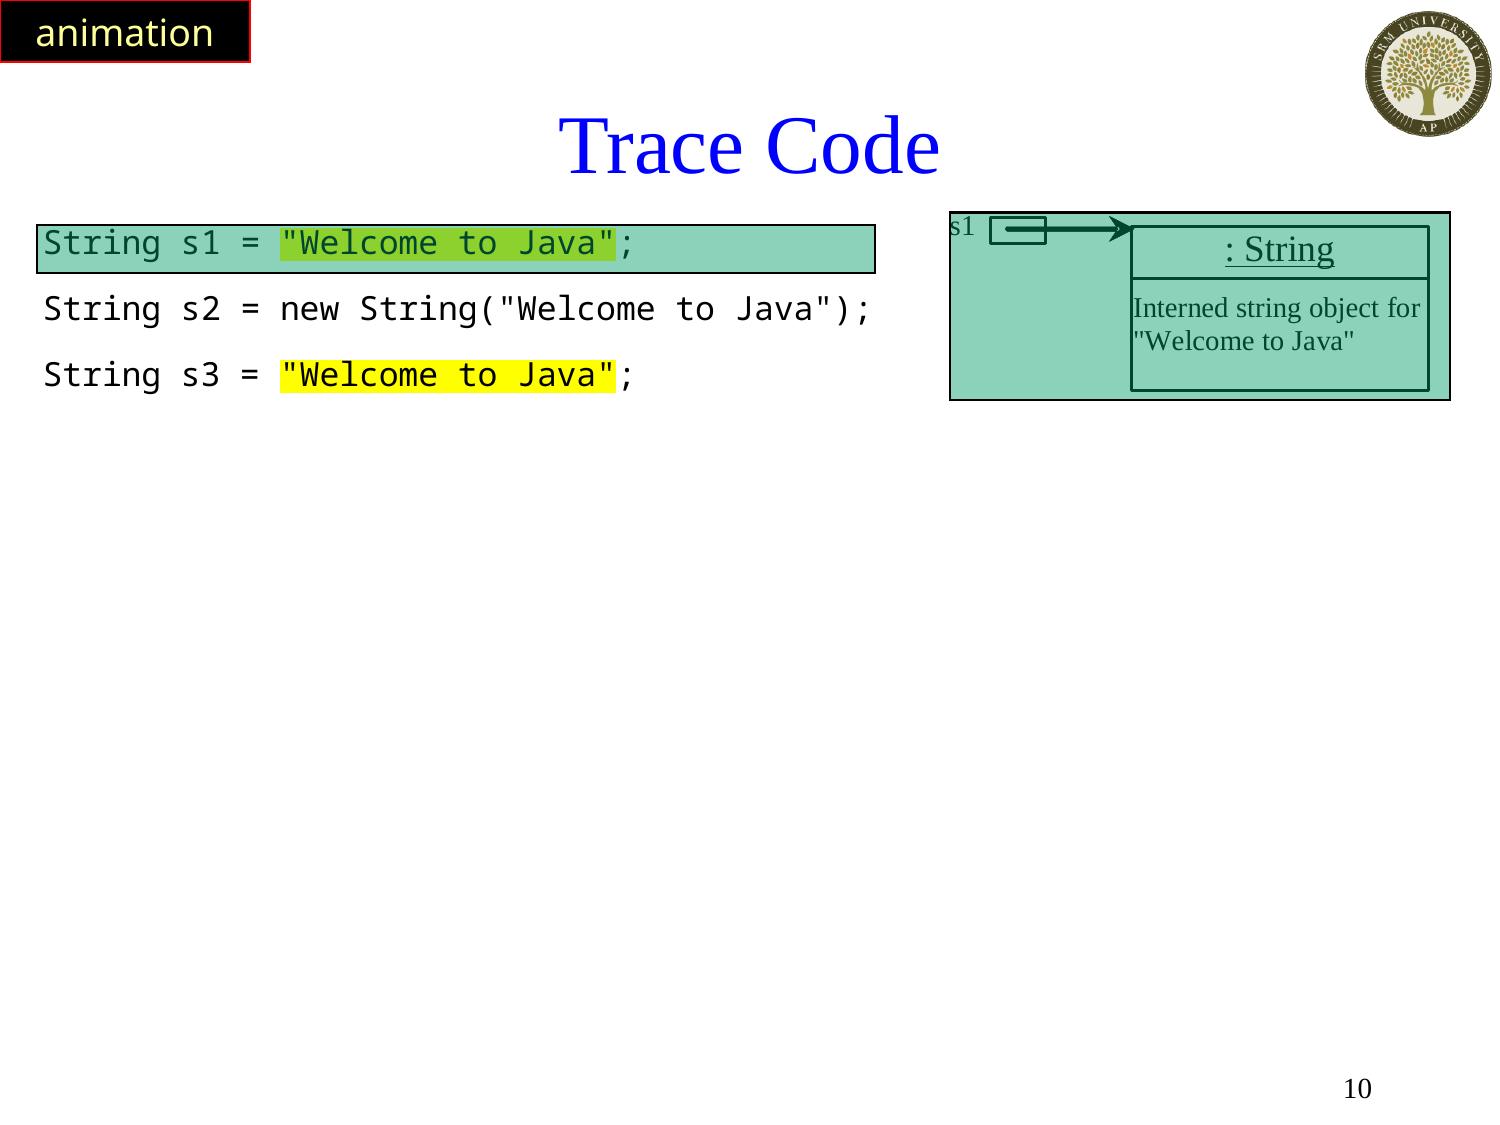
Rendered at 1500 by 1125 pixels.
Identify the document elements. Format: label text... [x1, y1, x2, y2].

picture [1362, 0, 1499, 138]
title Trace Code [112, 46, 1388, 212]
text_box animation [0, 0, 250, 63]
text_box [24, 212, 1473, 610]
slide_number 10 [1074, 1049, 1388, 1125]
